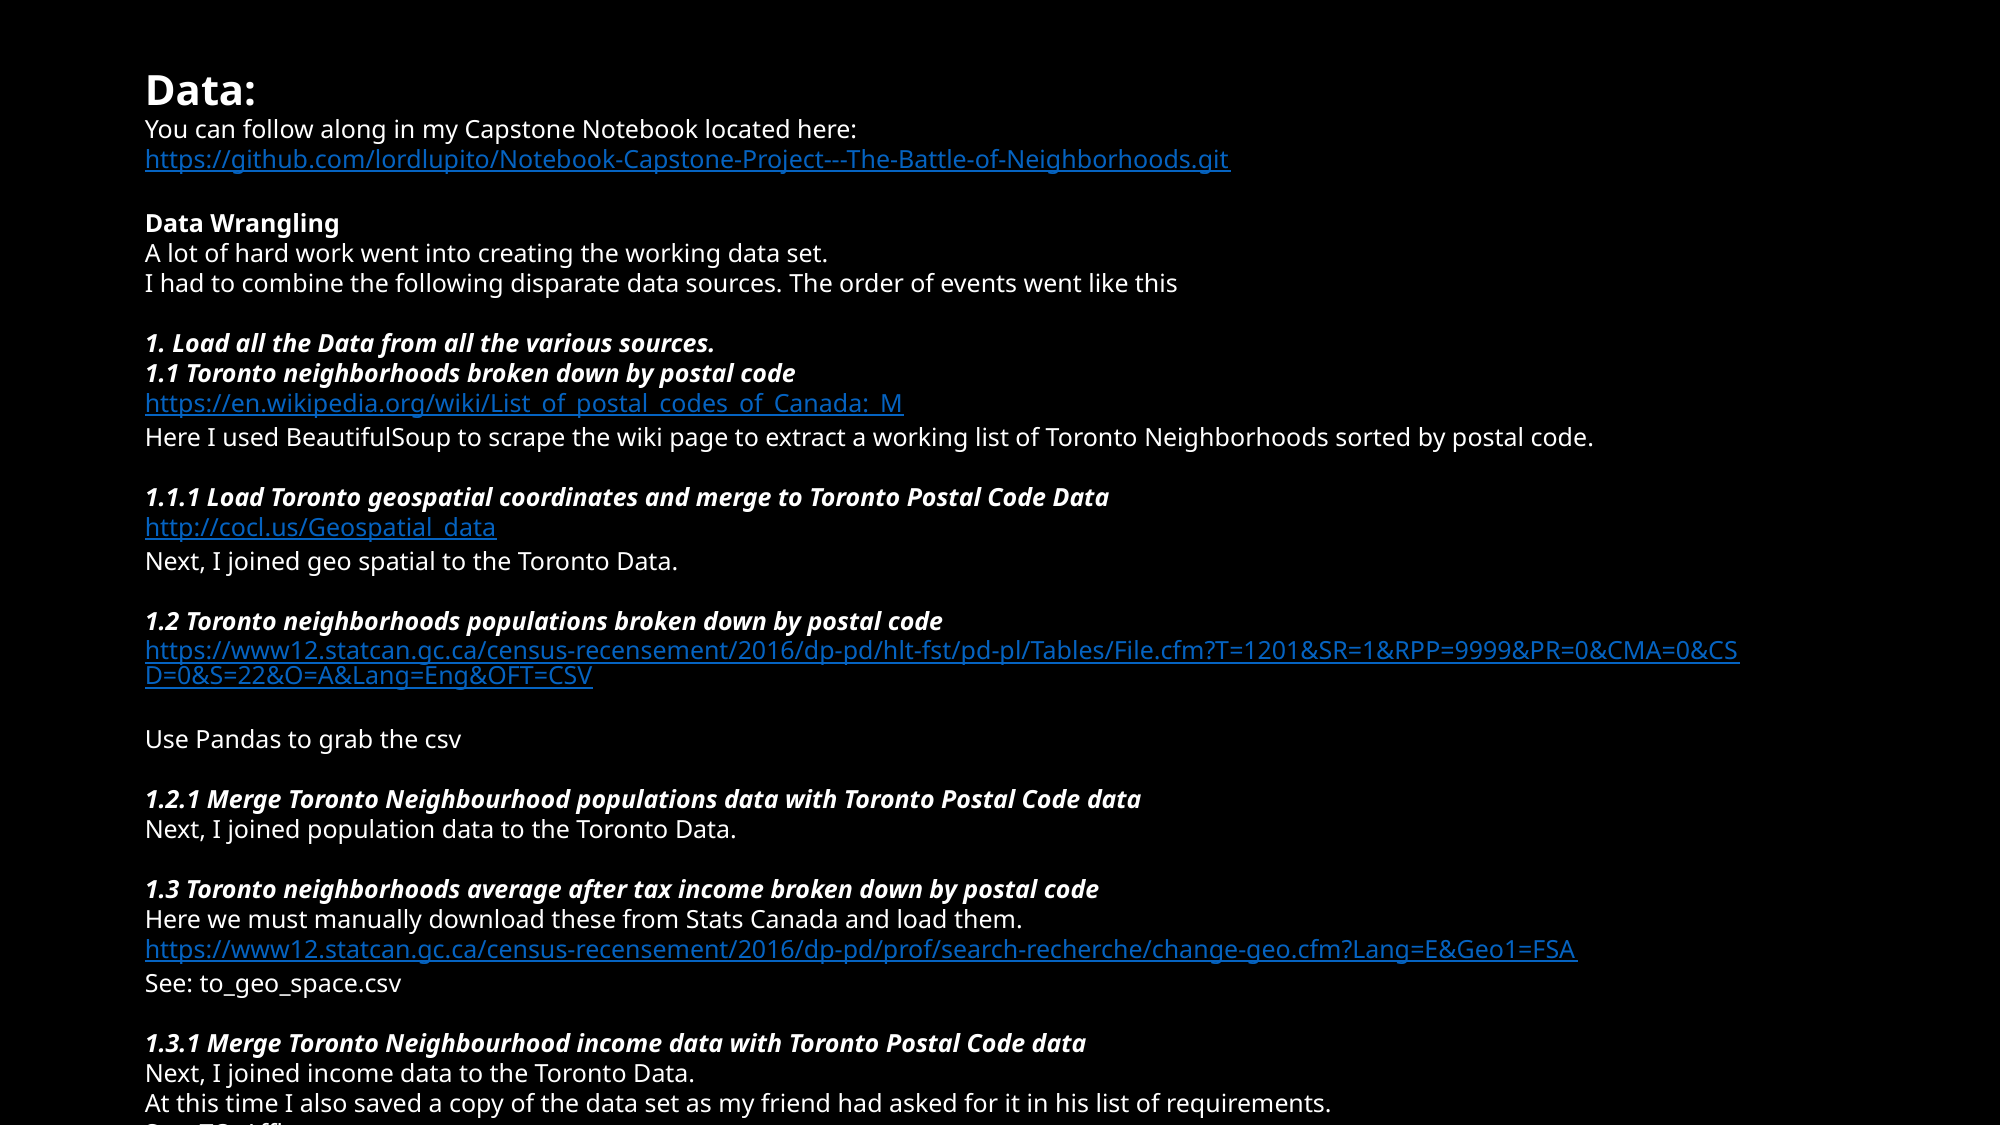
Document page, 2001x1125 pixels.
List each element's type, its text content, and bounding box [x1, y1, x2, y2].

text_box Data: You can follow along in my Capstone Notebook located here: https://github.com/lordlupito/Notebook-Capstone-Project---The-Battle-of-Neighborhoods.git Data Wrangling A lot of hard work went into creating the working data set. I had to combine the following disparate data sources. The order of events went like this 1. Load all the Data from all the various sources. 1.1 Toronto neighborhoods broken down by postal code https://en.wikipedia.org/wiki/List_of_postal_codes_of_Canada:_M Here I used BeautifulSoup to scrape the wiki page to extract a working list of Toronto Neighborhoods sorted by postal code. 1.1.1 Load Toronto geospatial coordinates and merge to Toronto Postal Code Data http://cocl.us/Geospatial_data Next, I joined geo spatial to the Toronto Data. 1.2 Toronto neighborhoods populations broken down by postal code https://www12.statcan.gc.ca/census-recensement/2016/dp-pd/hlt-fst/pd-pl/Tables/File.cfm?T=1201&SR=1&RPP=9999&PR=0&CMA=0&CSD=0&S=22&O=A&Lang=Eng&OFT=CSV Use Pandas to grab the csv 1.2.1 Merge Toronto Neighbourhood populations data with Toronto Postal Code data Next, I joined population data to the Toronto Data. 1.3 Toronto neighborhoods average after tax income broken down by postal code Here we must manually download these from Stats Canada and load them. https://www12.statcan.gc.ca/census-recensement/2016/dp-pd/prof/search-recherche/change-geo.cfm?Lang=E&Geo1=FSA See: to_geo_space.csv 1.3.1 Merge Toronto Neighbourhood income data with Toronto Postal Code data Next, I joined income data to the Toronto Data. At this time I also saved a copy of the data set as my friend had asked for it in his list of requirements. See: TO_Affluence.csv [129, 56, 1765, 1125]
